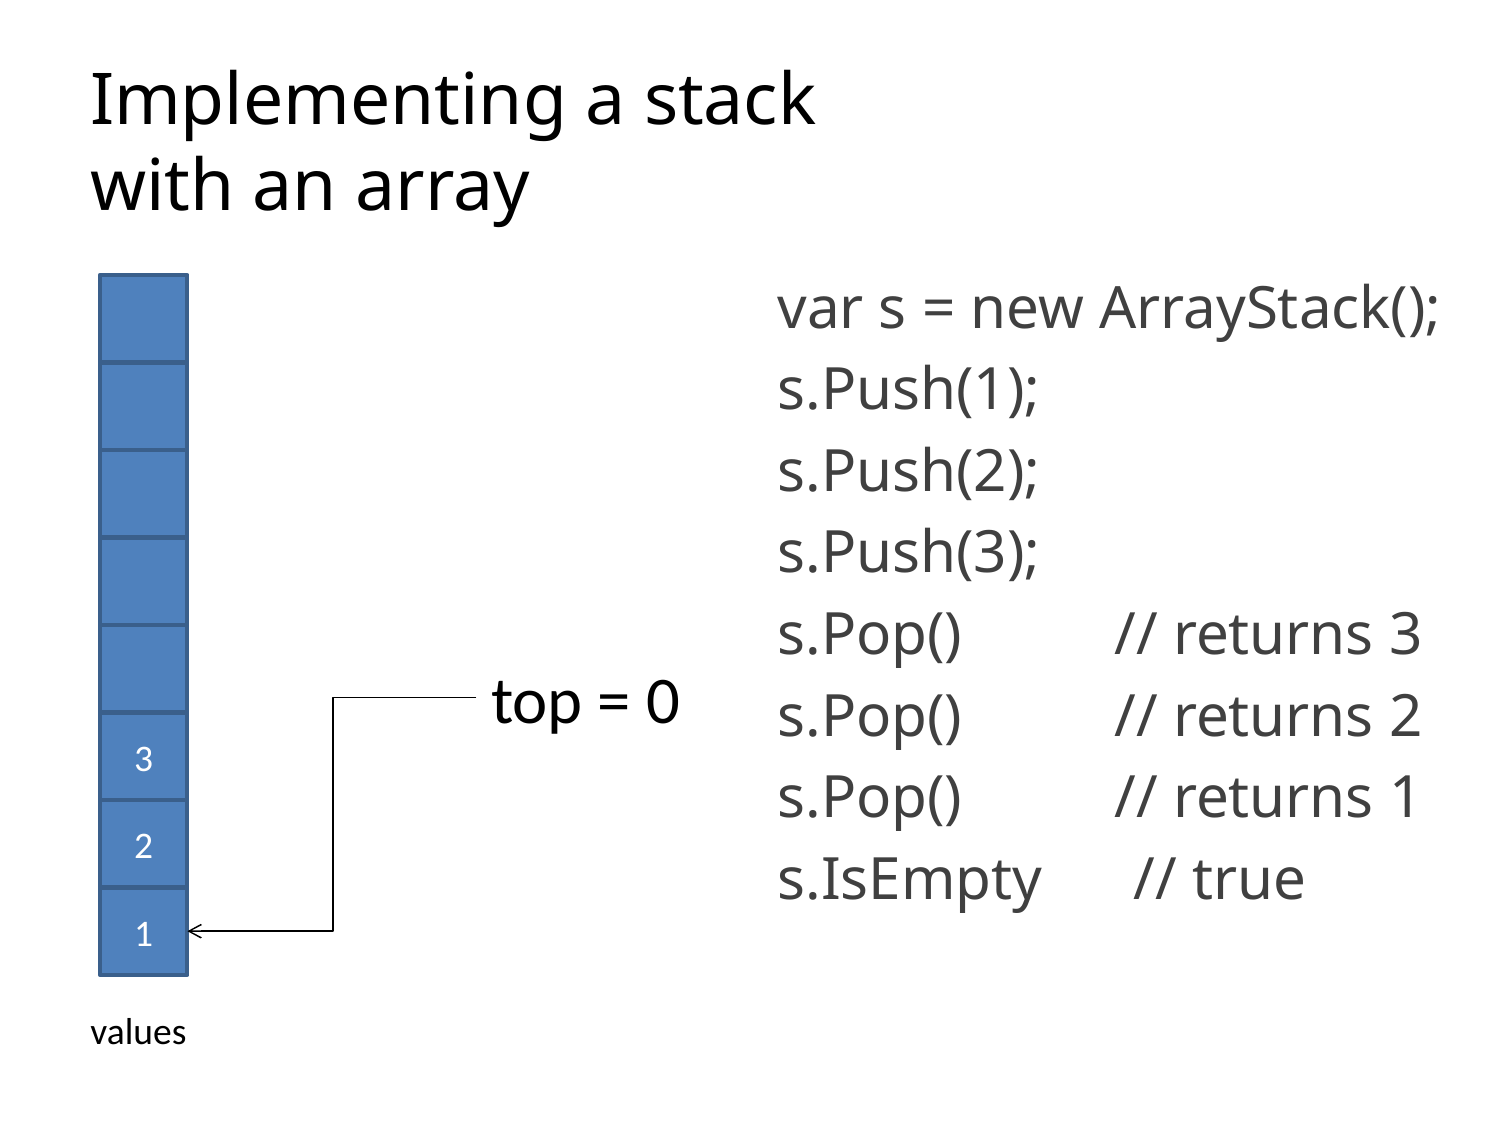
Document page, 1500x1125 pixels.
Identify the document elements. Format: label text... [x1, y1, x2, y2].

text_box 1 [98, 885, 189, 977]
text_box values [75, 999, 202, 1060]
text_box 2 [98, 798, 182, 885]
text_box 3 [98, 710, 182, 798]
text_box top = 0 [476, 649, 696, 745]
list var s = new ArrayStack(); s.Push(1); s.Push(2); s.Push(3); s.Pop() // returns 3 s.Pop() // returns 2 s.Pop() // returns 1 s.IsEmpty // true [762, 262, 1500, 1005]
text_box [98, 448, 189, 535]
text_box [98, 535, 189, 623]
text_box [187, 697, 476, 932]
title Implementing a stack with an array [75, 45, 1425, 233]
text_box [98, 360, 189, 448]
text_box [98, 623, 189, 710]
text_box [98, 273, 189, 360]
